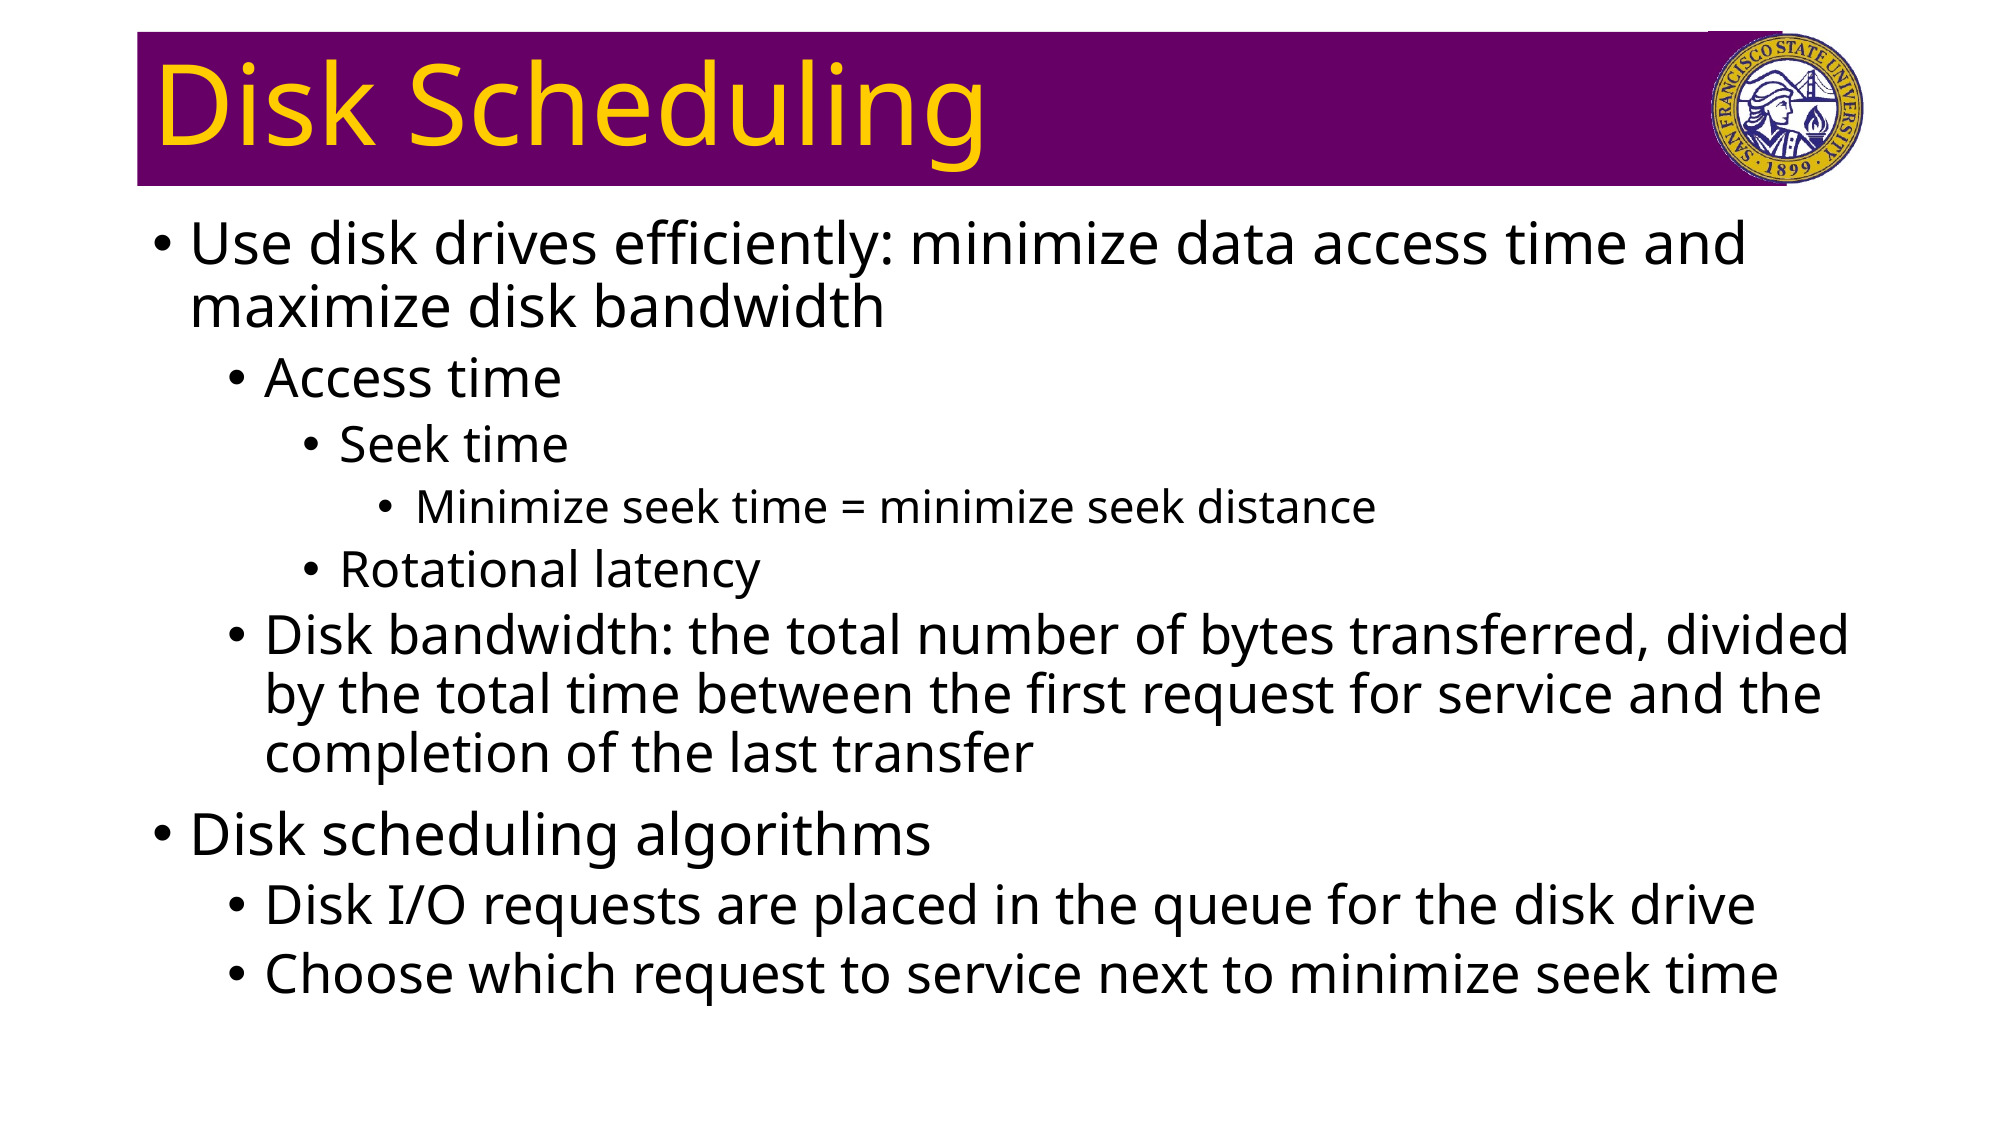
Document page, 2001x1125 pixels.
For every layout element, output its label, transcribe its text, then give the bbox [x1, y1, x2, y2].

title Disk Scheduling [137, 31, 1711, 186]
list Use disk drives efficiently: minimize data access time and maximize disk bandwidth Access time Seek time Minimize seek time = minimize seek distance Rotational latency Disk bandwidth: the total number of bytes transferred, divided by the total time between the first request for service and the completion of the last transfer Disk scheduling algorithms Disk I/O requests are placed in the queue for the disk drive Choose which request to service next to minimize seek time [137, 207, 1879, 1083]
picture [1711, 31, 1865, 186]
